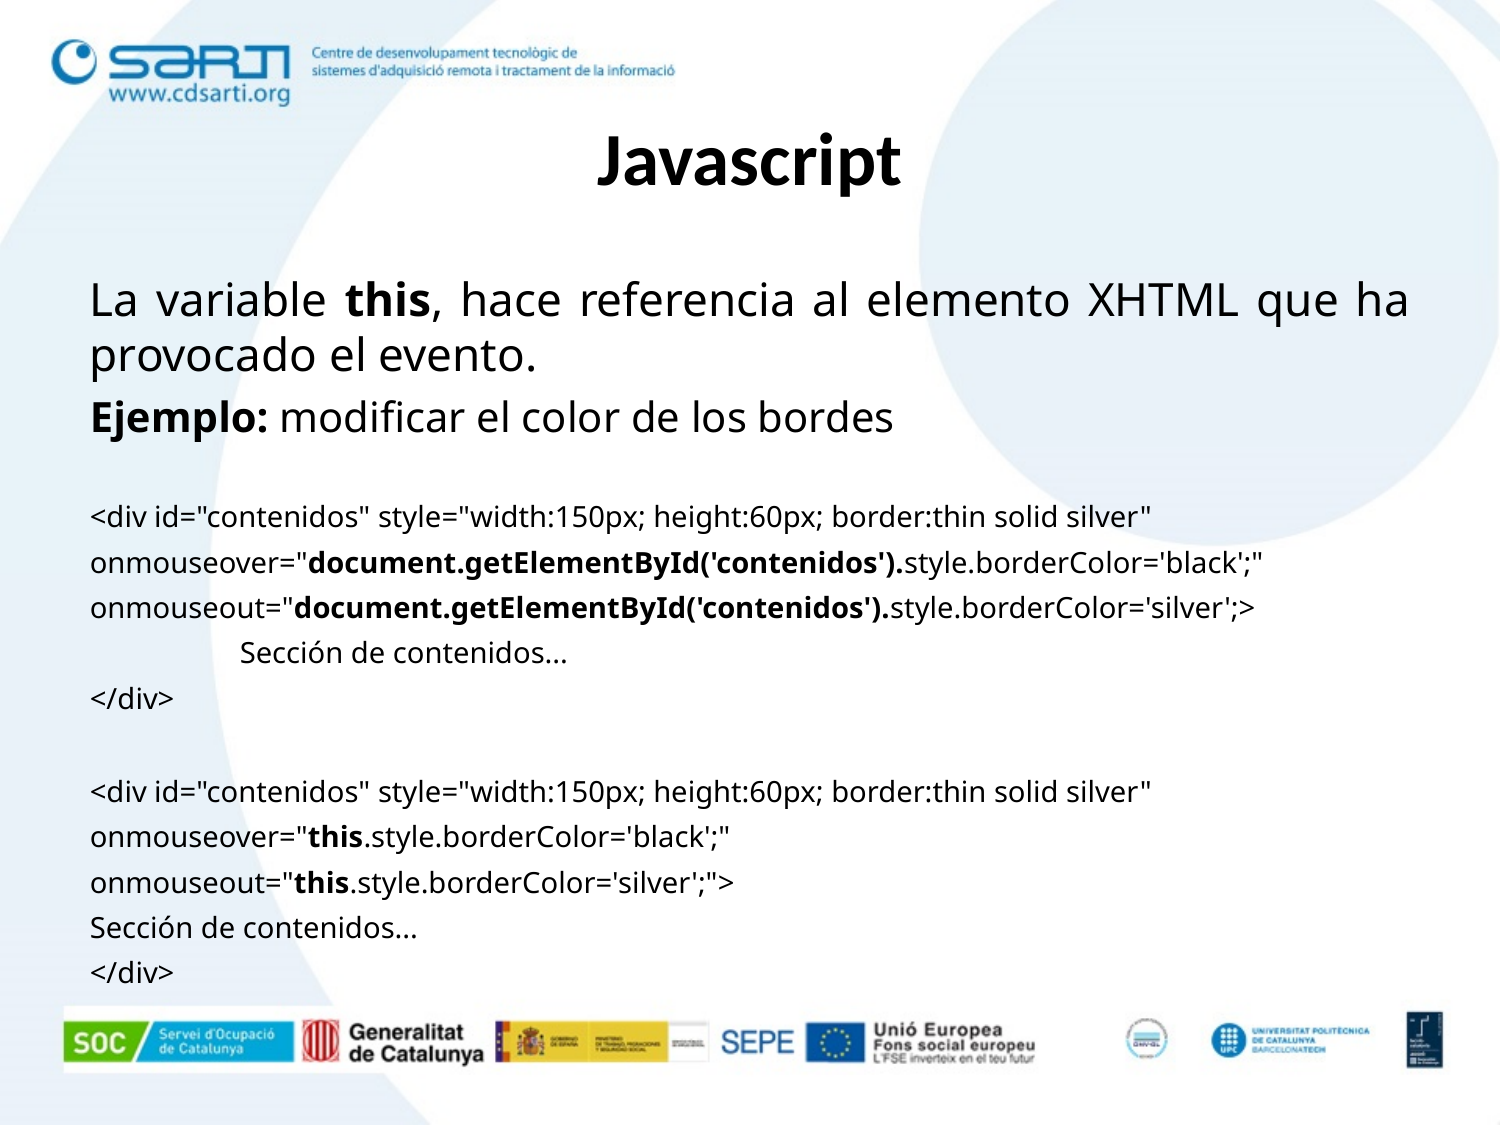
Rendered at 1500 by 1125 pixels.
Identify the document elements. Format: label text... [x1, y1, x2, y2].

text_box Javascript [74, 103, 1425, 209]
picture [0, 0, 1500, 1125]
text_box La variable this, hace referencia al elemento XHTML que ha provocado el evento. Ejemplo: modificar el color de los bordes <div id="contenidos" style="width:150px; height:60px; border:thin solid silver" onmouseover="document.getElementById('contenidos').style.borderColor='black';" onmouseout="document.getElementById('contenidos').style.borderColor='silver';> Sección de contenidos... </div> <div id="contenidos" style="width:150px; height:60px; border:thin solid silver" onmouseover="this.style.borderColor='black';" onmouseout="this.style.borderColor='silver';"> Sección de contenidos... </div> [74, 262, 1425, 1071]
